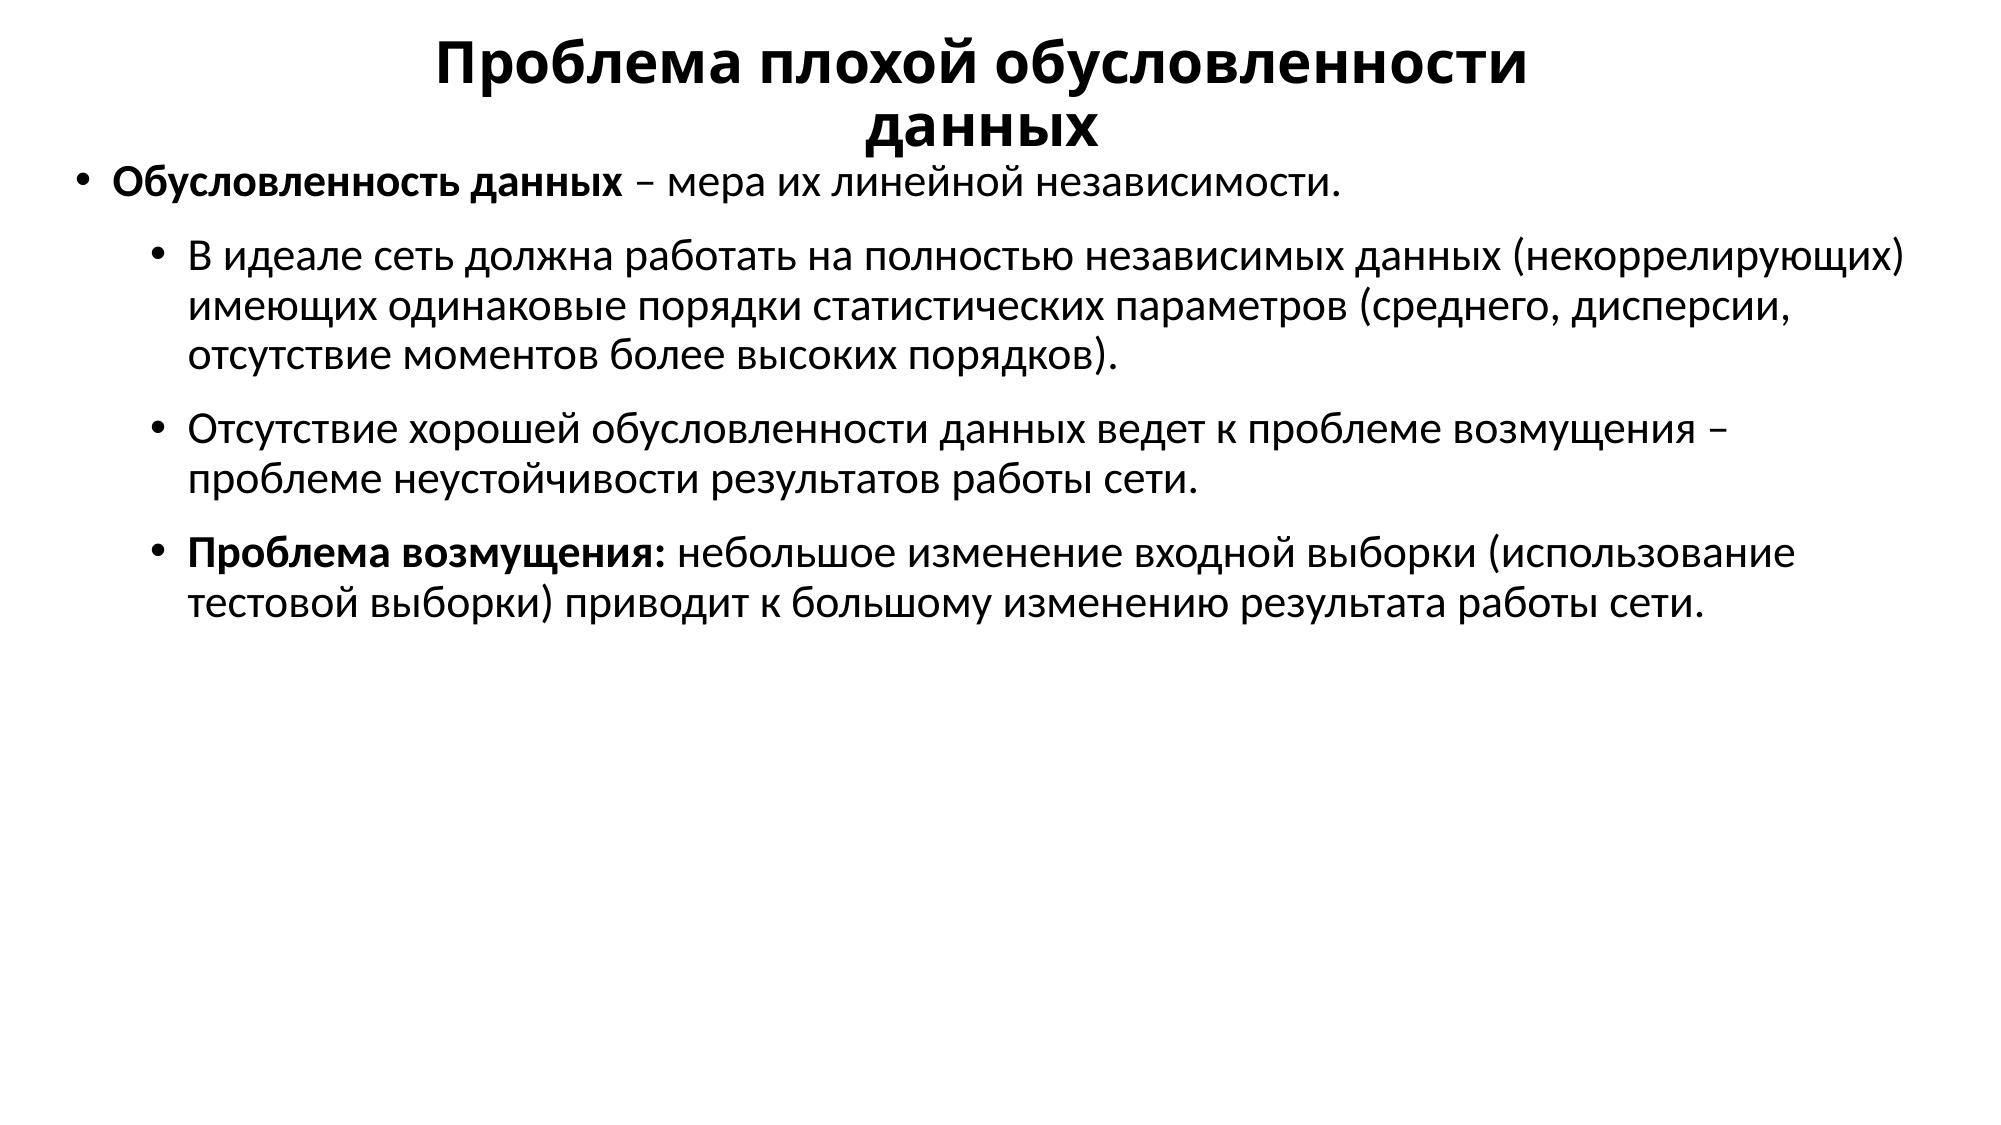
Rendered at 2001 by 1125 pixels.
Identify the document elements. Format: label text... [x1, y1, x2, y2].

title Проблема плохой обусловленности данных [311, 43, 1653, 149]
list Обусловленность данных – мера их линейной независимости. В идеале сеть должна работать на полностью независимых данных (некоррелирующих) имеющих одинаковые порядки статистических параметров (среднего, дисперсии, отсутствие моментов более высоких порядков). Отсутствие хорошей обусловленности данных ведет к проблеме возмущения – проблеме неустойчивости результатов работы сети. Проблема возмущения: небольшое изменение входной выборки (использование тестовой выборки) приводит к большому изменению результата работы сети. [60, 149, 1946, 1007]
